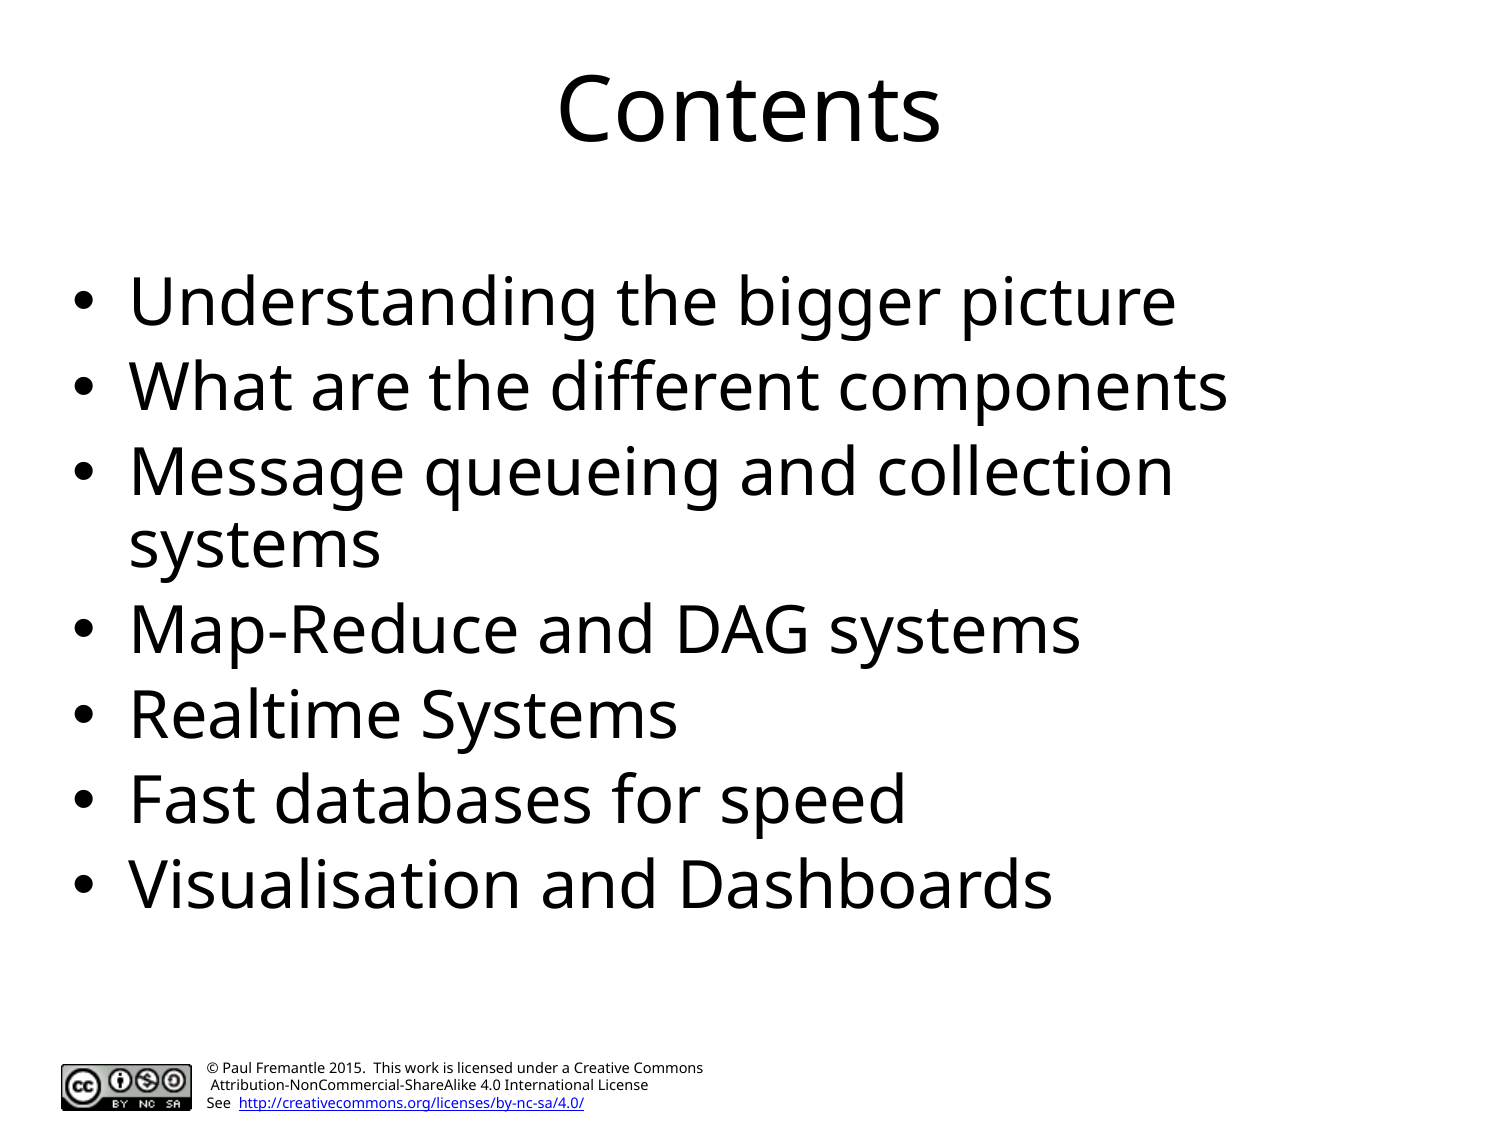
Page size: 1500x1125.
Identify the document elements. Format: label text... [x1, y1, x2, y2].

title Contents [75, 45, 1425, 233]
list Understanding the bigger picture What are the different components Message queueing and collection systems Map-Reduce and DAG systems Realtime Systems Fast databases for speed Visualisation and Dashboards [61, 262, 1412, 1005]
picture [61, 1064, 192, 1111]
